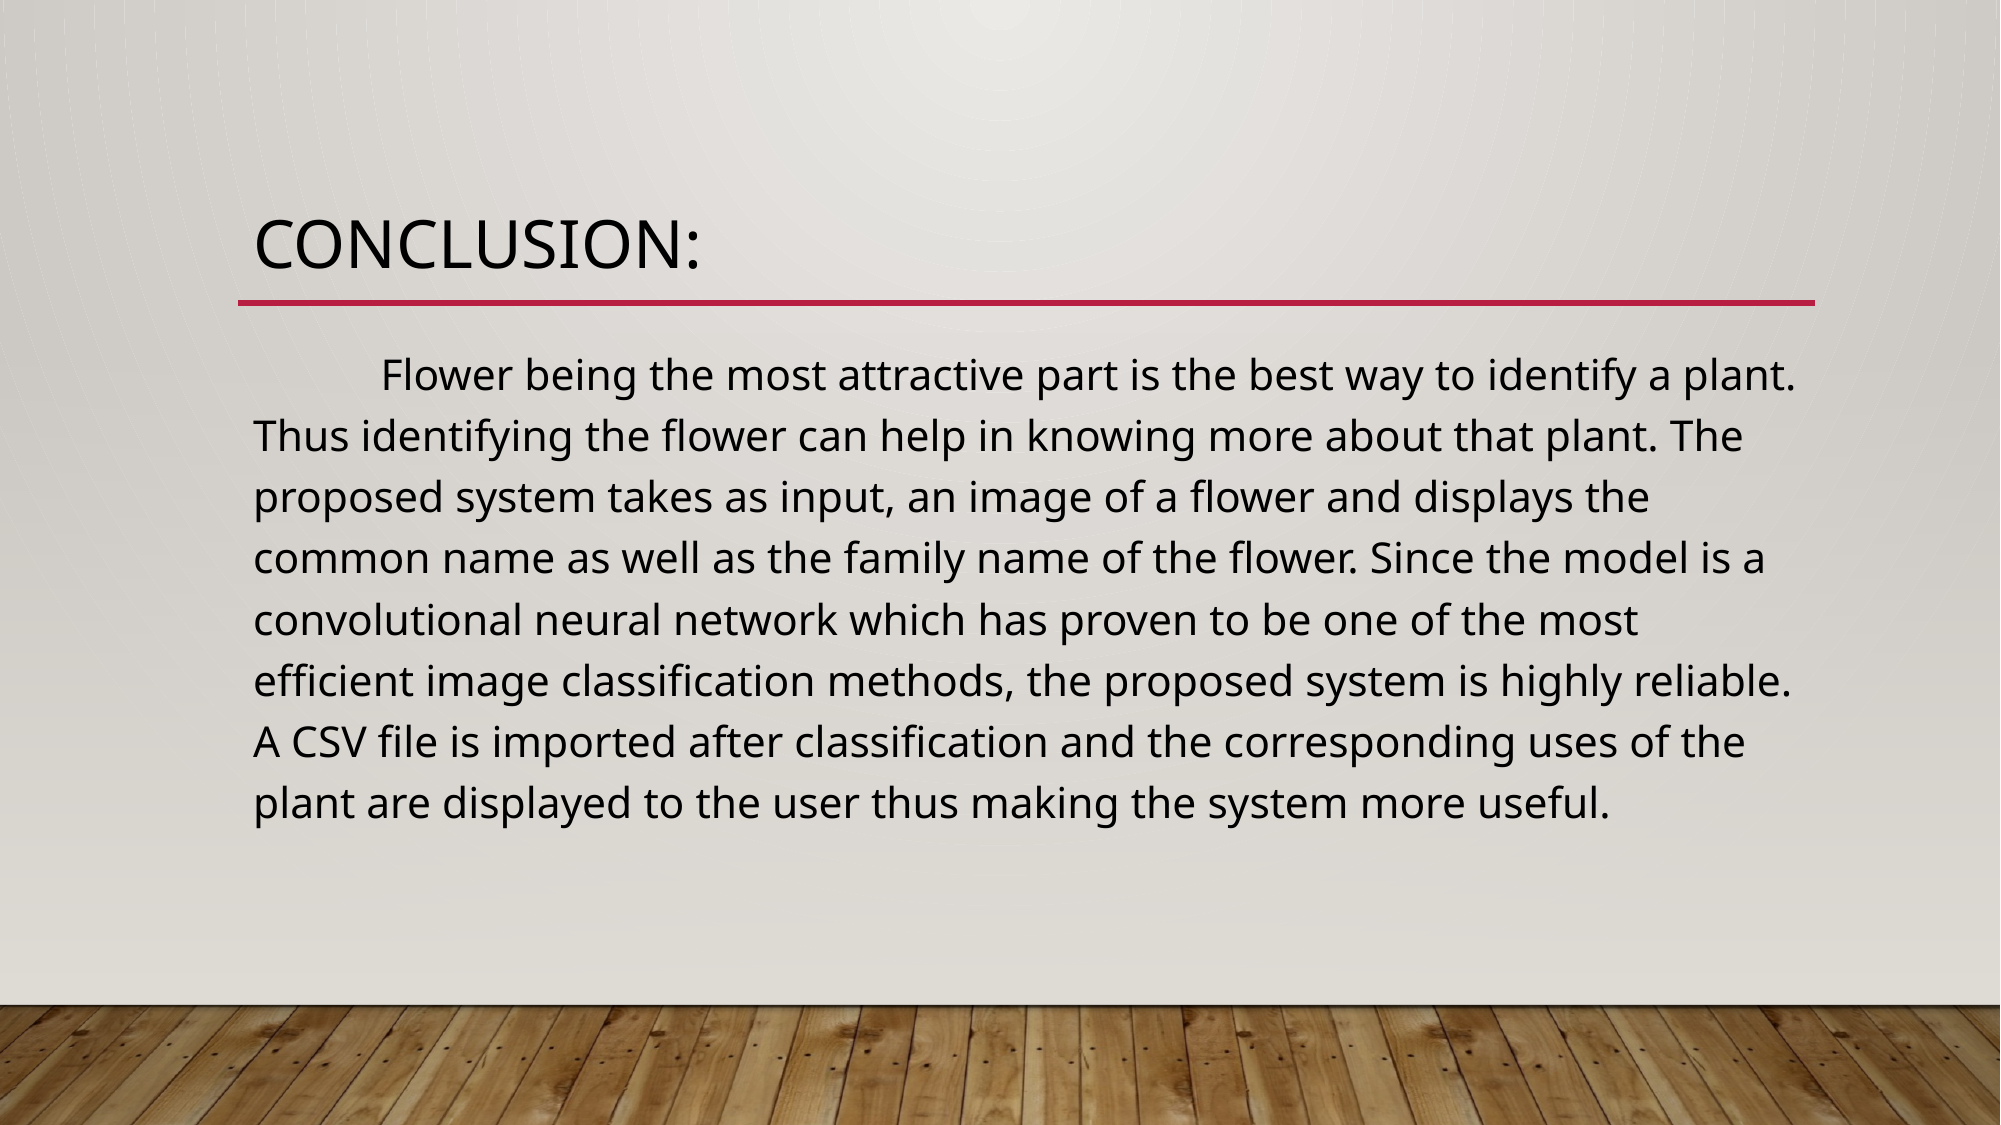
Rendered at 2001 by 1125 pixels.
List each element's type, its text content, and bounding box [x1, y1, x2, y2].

picture [0, 1005, 2000, 1125]
list Flower being the most attractive part is the best way to identify a plant. Thus identifying the flower can help in knowing more about that plant. The proposed system takes as input, an image of a flower and displays the common name as well as the family name of the flower. Since the model is a convolutional neural network which has proven to be one of the most efficient image classification methods, the proposed system is highly reliable. A CSV file is imported after classification and the corresponding uses of the plant are displayed to the user thus making the system more useful. [238, 330, 1814, 897]
title CONCLUSION: [238, 131, 1814, 305]
